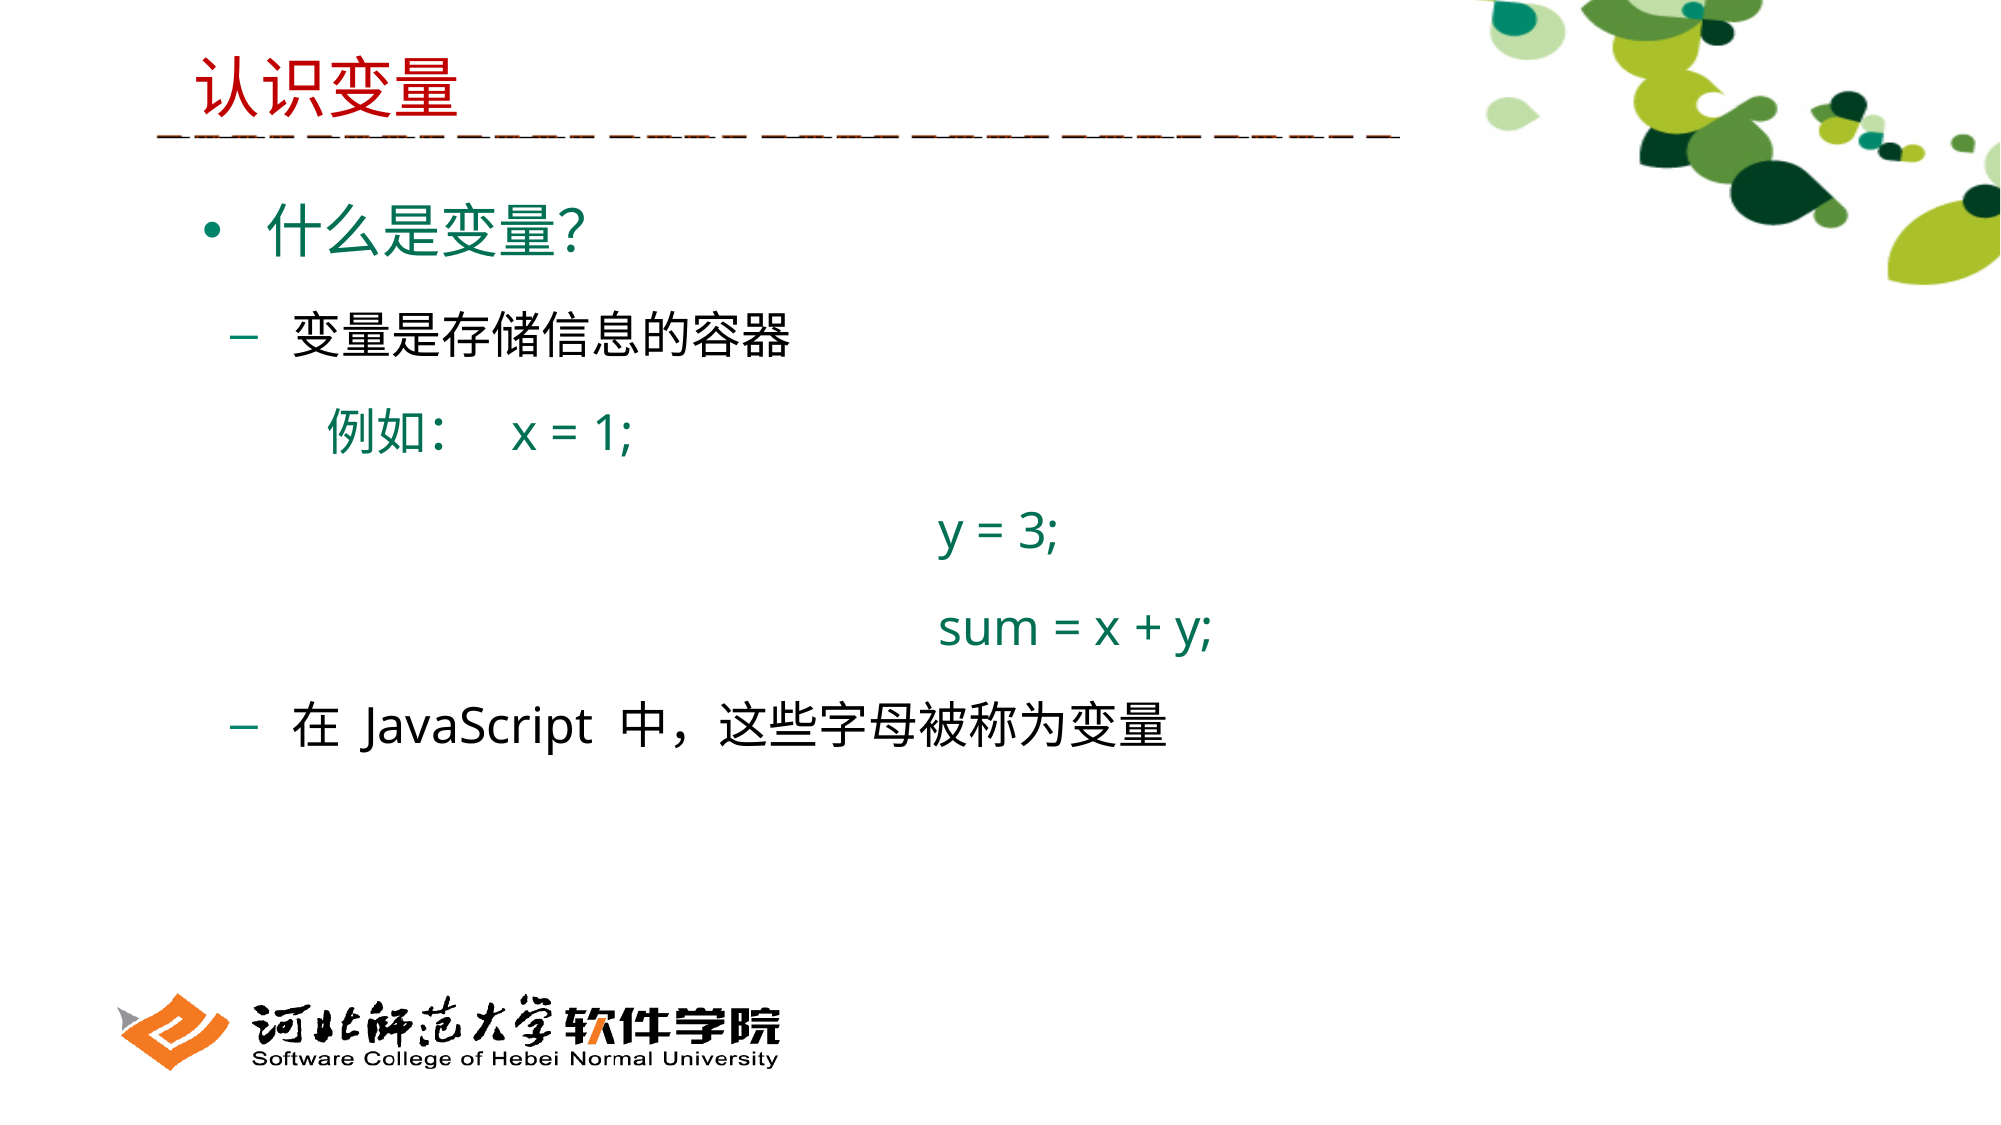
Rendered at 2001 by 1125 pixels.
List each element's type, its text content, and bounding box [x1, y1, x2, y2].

list 认识变量 [178, 38, 1523, 120]
picture [0, 0, 2001, 1125]
list 什么是变量？ 变量是存储信息的容器 例如： x = 1; y = 3; sum = x + y; 在 JavaScript 中，这些字母被称为变量 [187, 152, 1782, 914]
